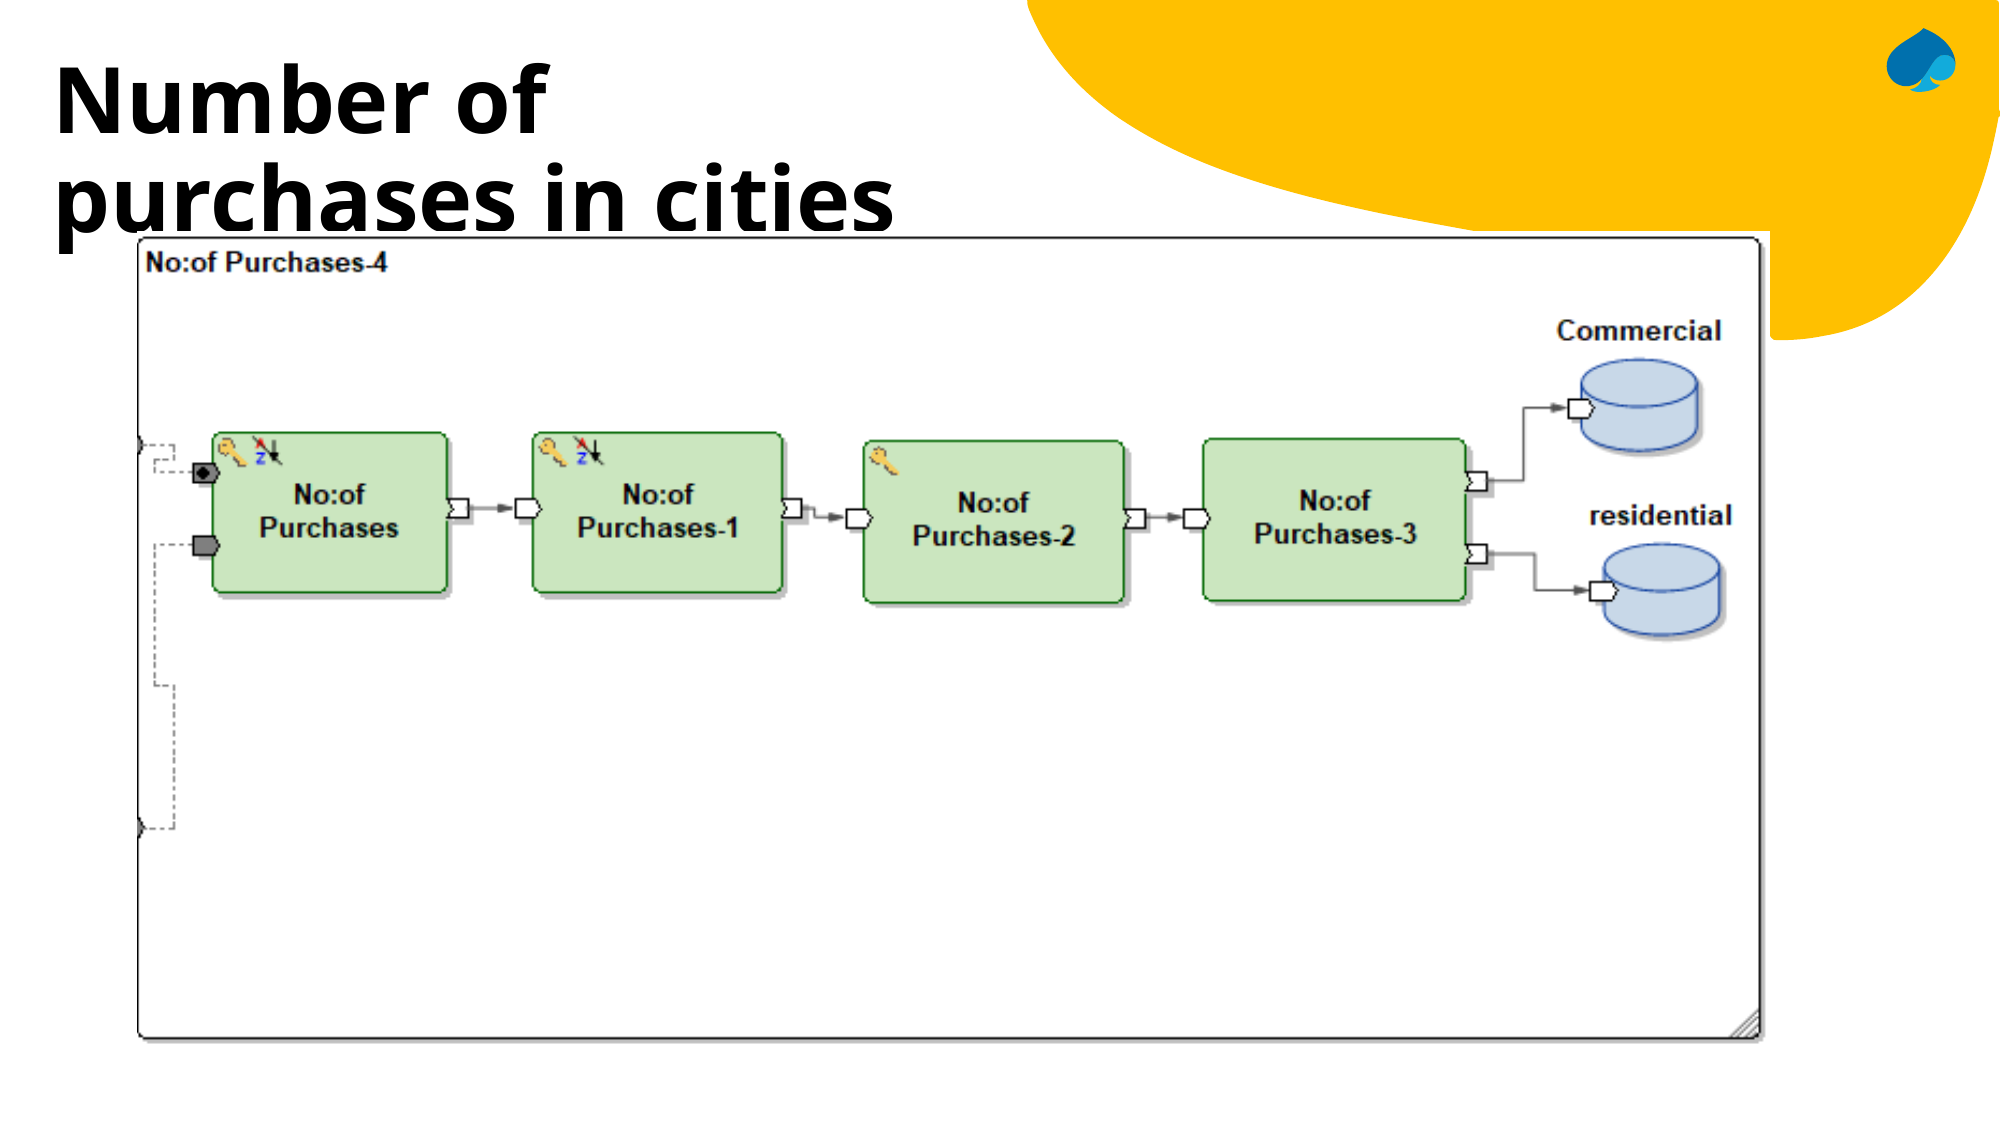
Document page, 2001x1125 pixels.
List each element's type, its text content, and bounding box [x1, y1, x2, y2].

title Number of purchases in cities [37, 0, 1018, 307]
picture [137, 231, 1770, 1046]
